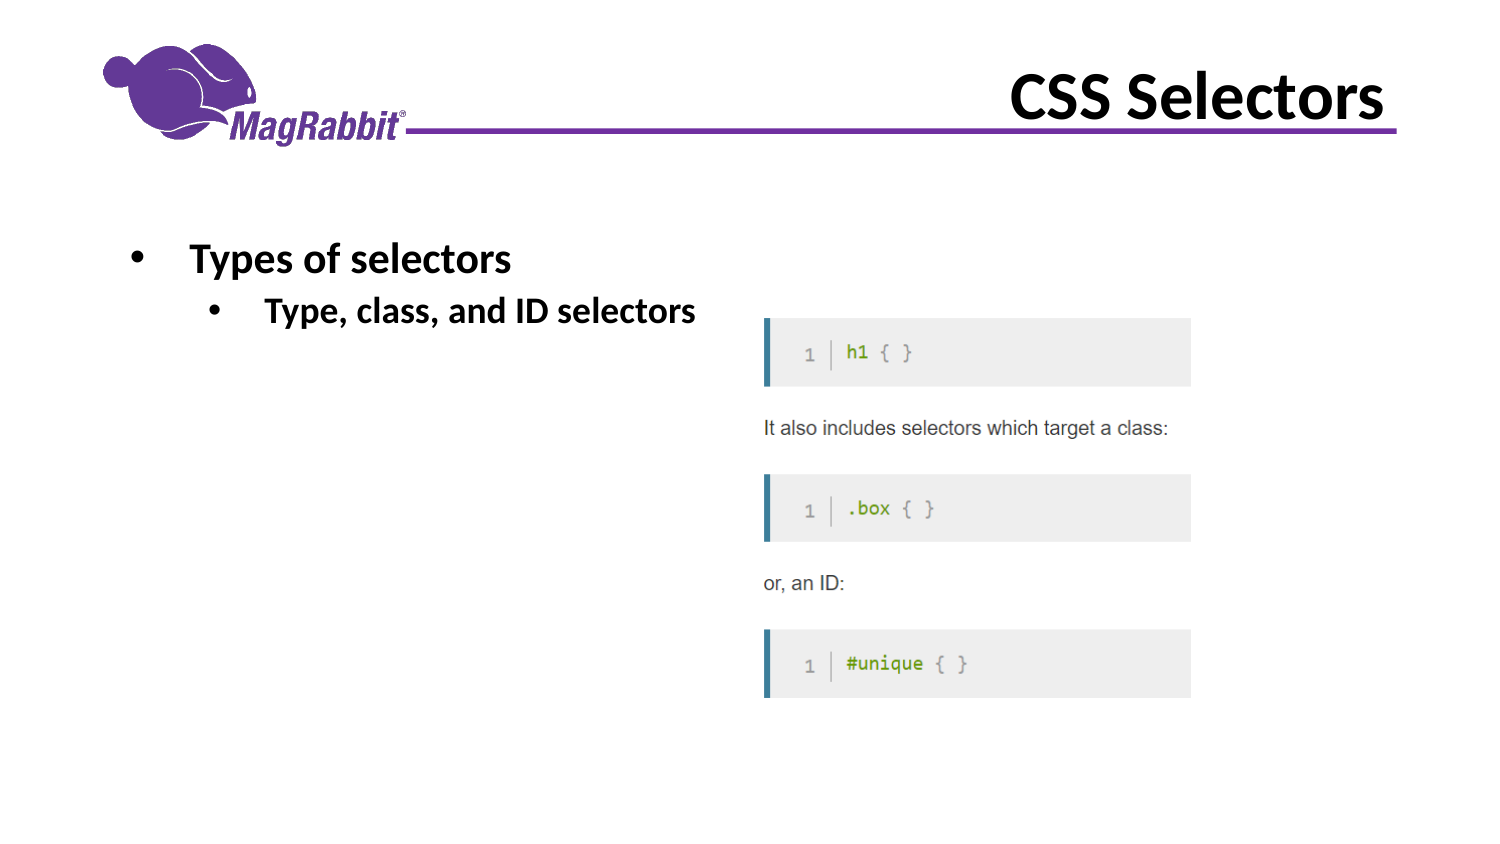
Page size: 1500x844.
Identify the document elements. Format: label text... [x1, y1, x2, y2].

picture [749, 309, 1191, 703]
title CSS Selectors [563, 44, 1397, 150]
picture [103, 44, 406, 150]
list Types of selectors Type, class, and ID selectors [103, 224, 1397, 760]
